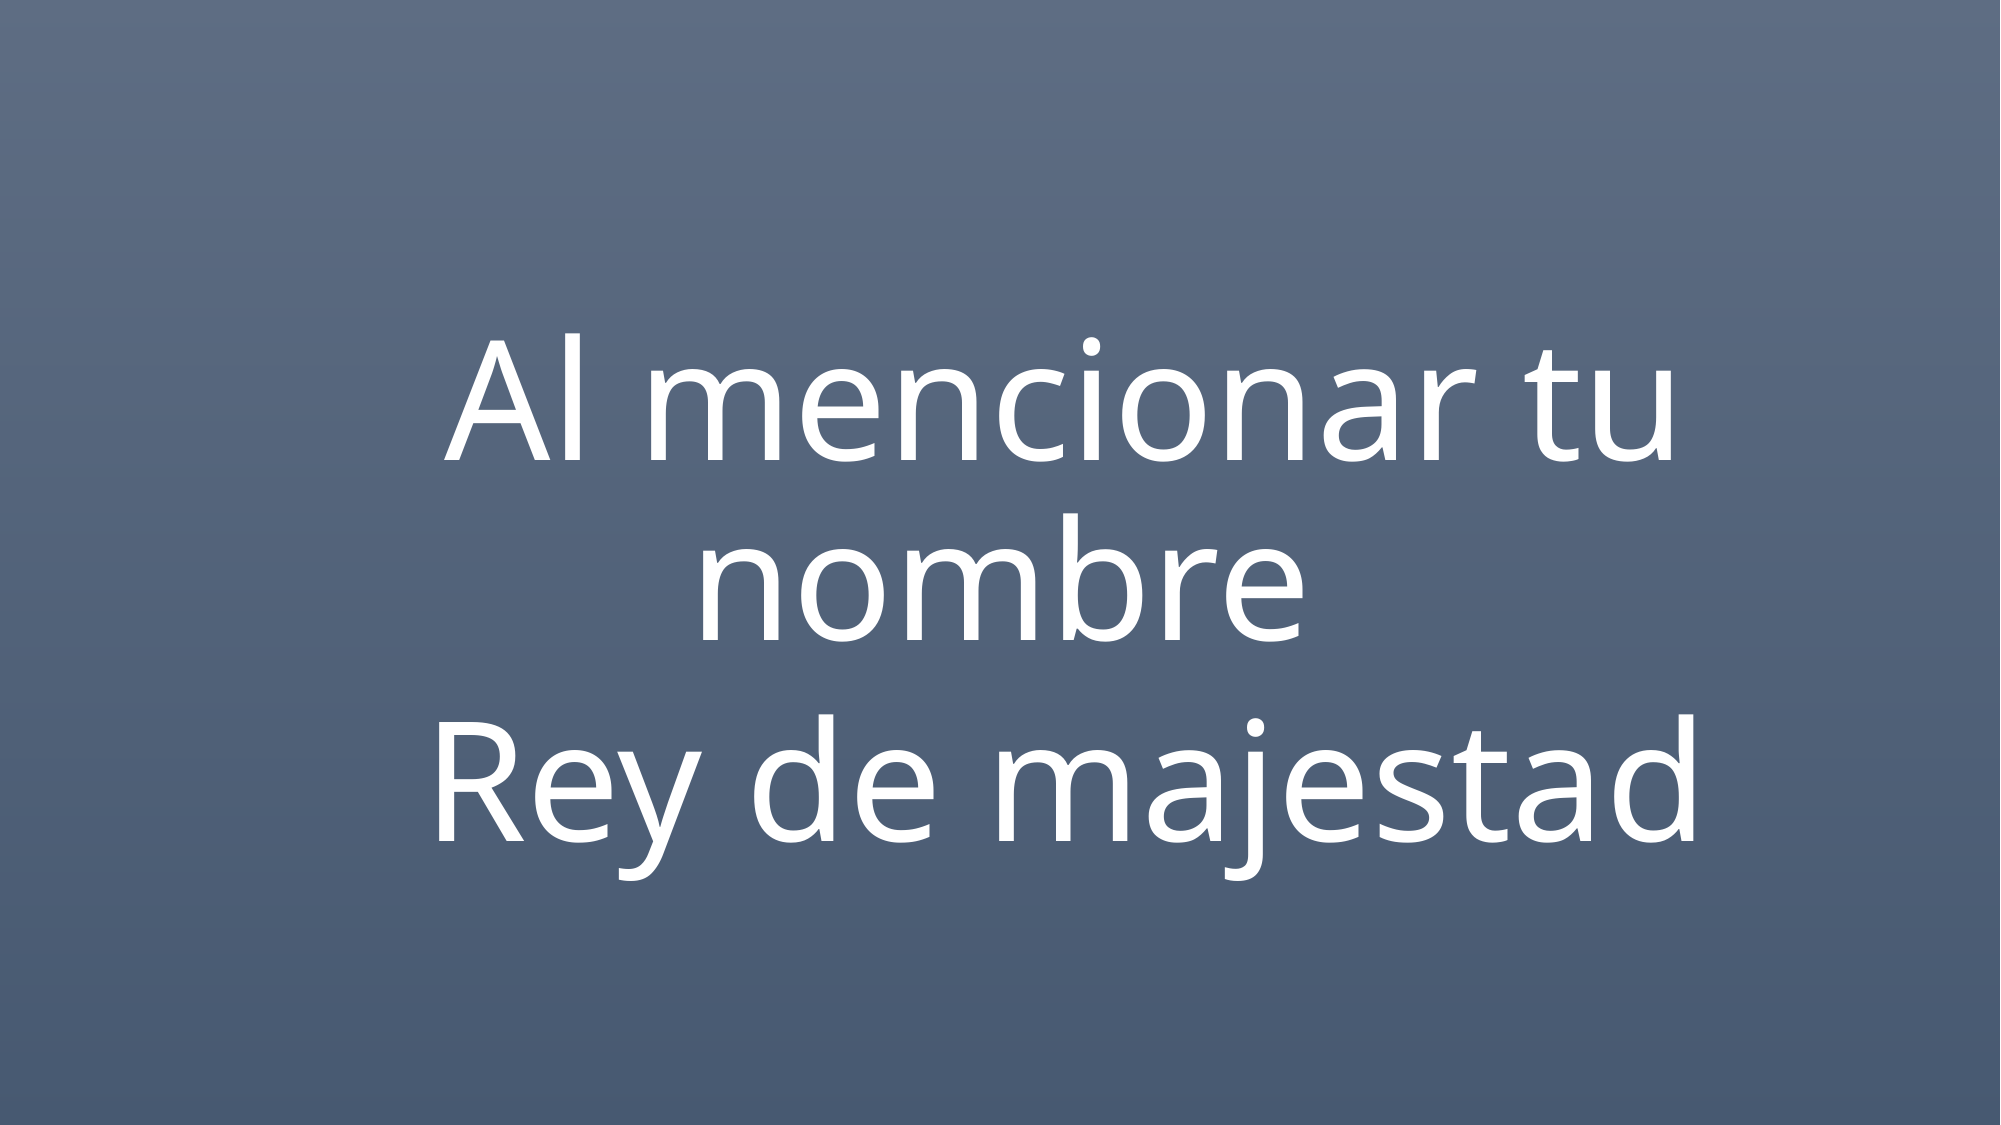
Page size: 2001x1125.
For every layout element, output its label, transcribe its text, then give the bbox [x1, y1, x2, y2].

list Al mencionar tu nombre Rey de majestad [31, 87, 1971, 1087]
